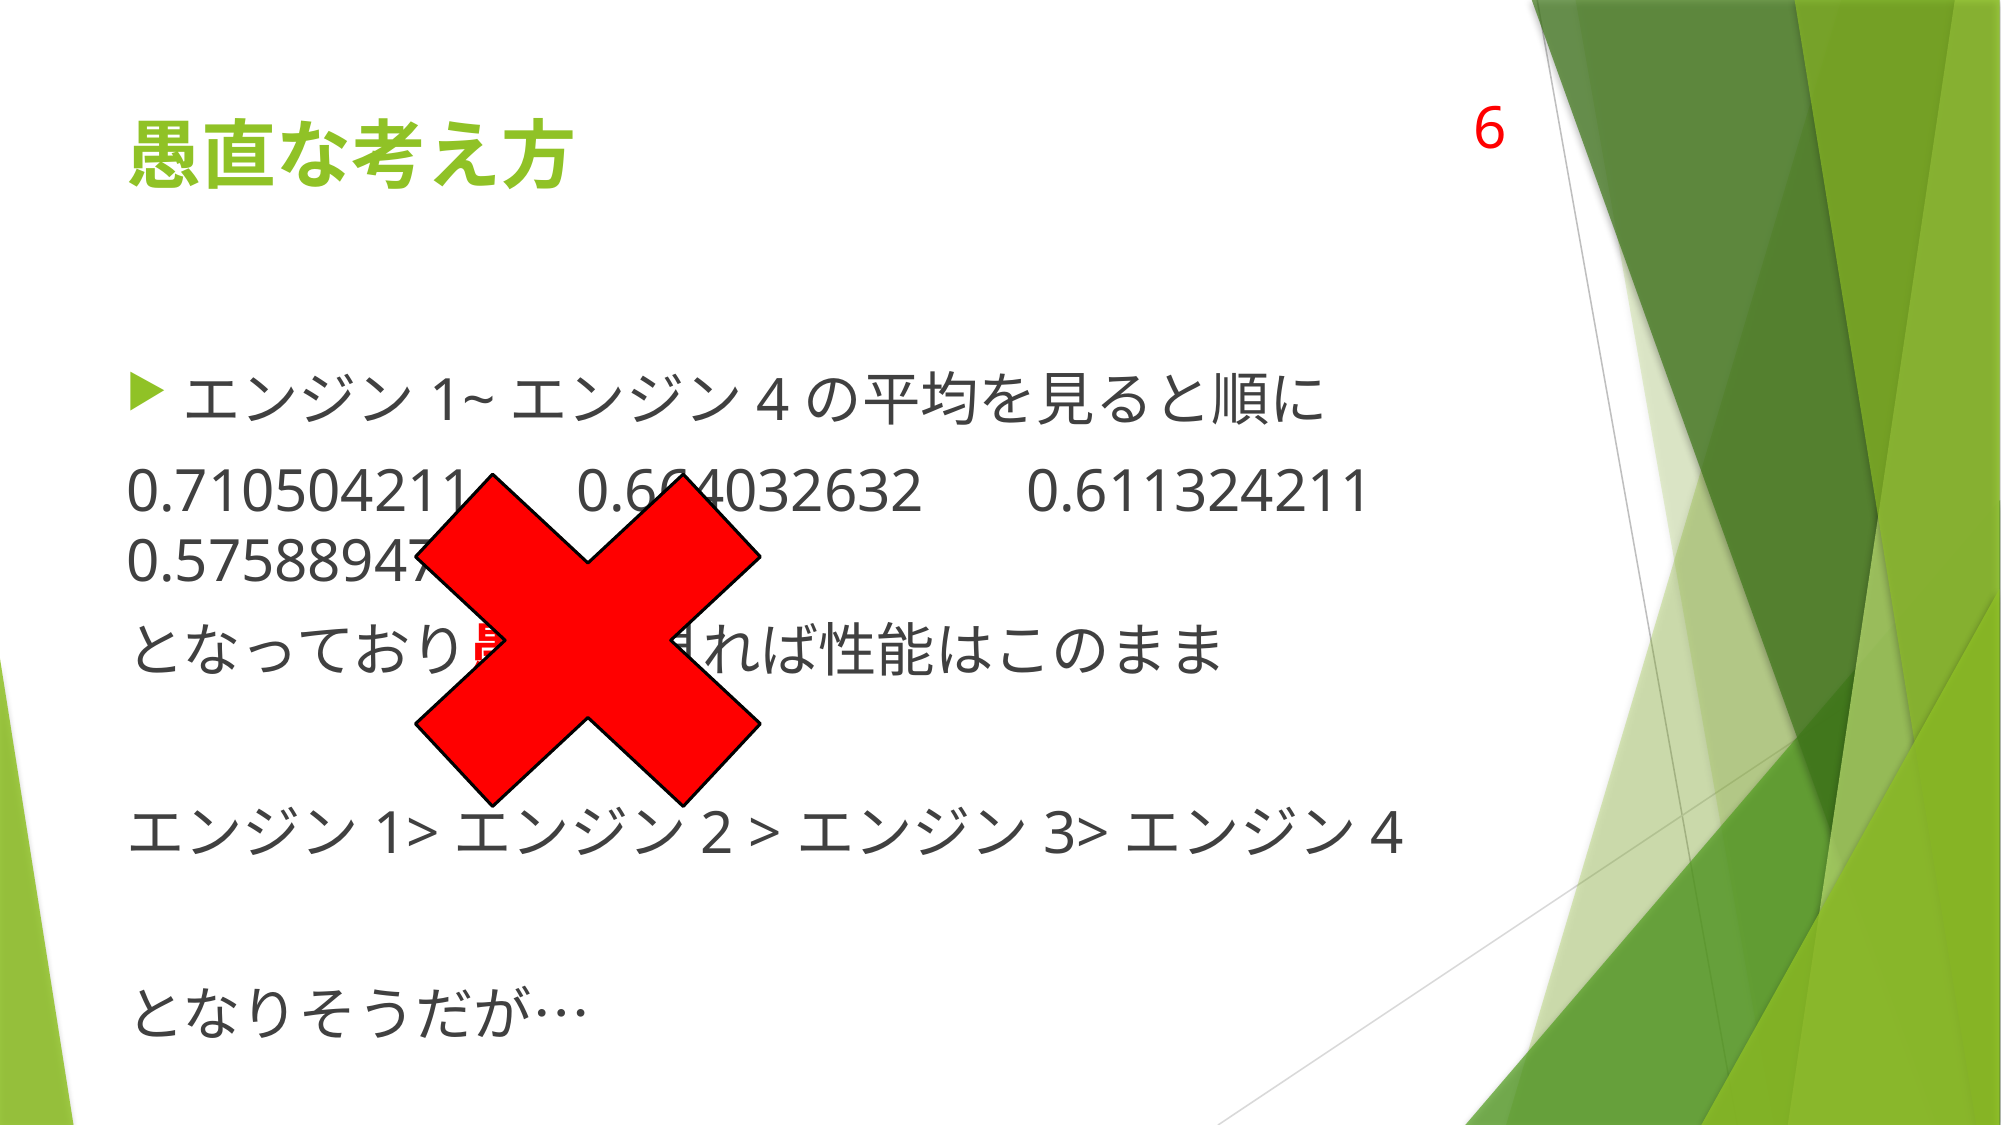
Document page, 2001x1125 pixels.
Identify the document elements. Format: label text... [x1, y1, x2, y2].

title 愚直な考え方 [111, 99, 1522, 317]
slide_number 6 [1409, 99, 1522, 160]
text_box [414, 473, 762, 808]
list エンジン1~エンジン4の平均を見ると順に 0.710504211 0.664032632 0.611324211 0.575889474 となっており愚直に見れば性能はこのまま エンジン1>エンジン2 >エンジン3>エンジン4 となりそうだが… [111, 354, 1522, 992]
